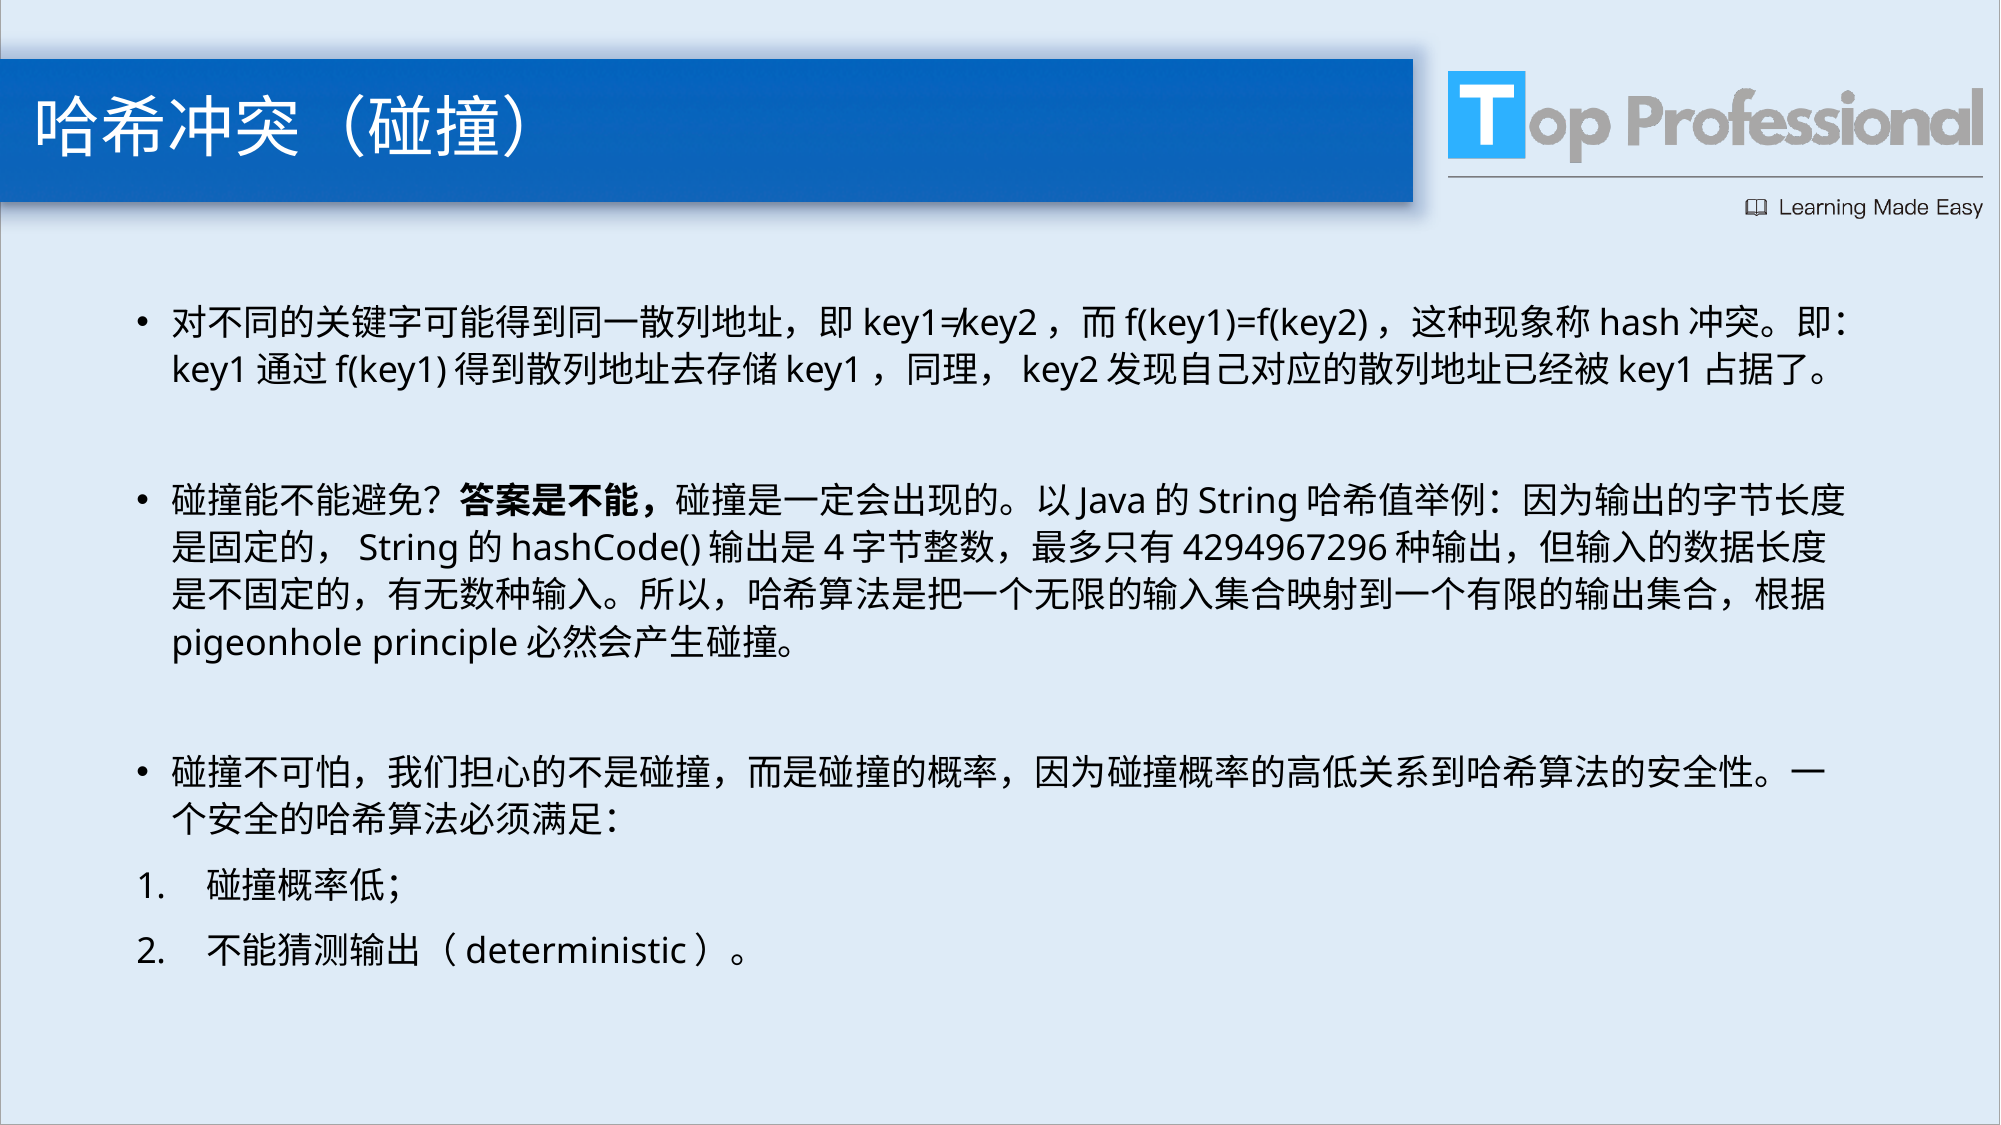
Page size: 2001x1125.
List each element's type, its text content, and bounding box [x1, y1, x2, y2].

picture [0, 59, 1413, 202]
list 对不同的关键字可能得到同一散列地址，即key1≠key2，而f(key1)=f(key2)，这种现象称hash冲突。即：key1通过f(key1)得到散列地址去存储key1，同理，key2发现自己对应的散列地址已经被key1占据了。 碰撞能不能避免？答案是不能，碰撞是一定会出现的。以Java的String哈希值举例：因为输出的字节长度是固定的，String的hashCode()输出是4字节整数，最多只有4294967296种输出，但输入的数据长度是不固定的，有无数种输入。所以，哈希算法是把一个无限的输入集合映射到一个有限的输出集合，根据pigeonhole principle必然会产生碰撞。 碰撞不可怕，我们担心的不是碰撞，而是碰撞的概率，因为碰撞概率的高低关系到哈希算法的安全性。一个安全的哈希算法必须满足： 碰撞概率低； 不能猜测输出（deterministic）。 [121, 288, 1863, 1014]
picture [1448, 71, 1983, 219]
title 哈希冲突（碰撞） [18, 75, 1400, 185]
